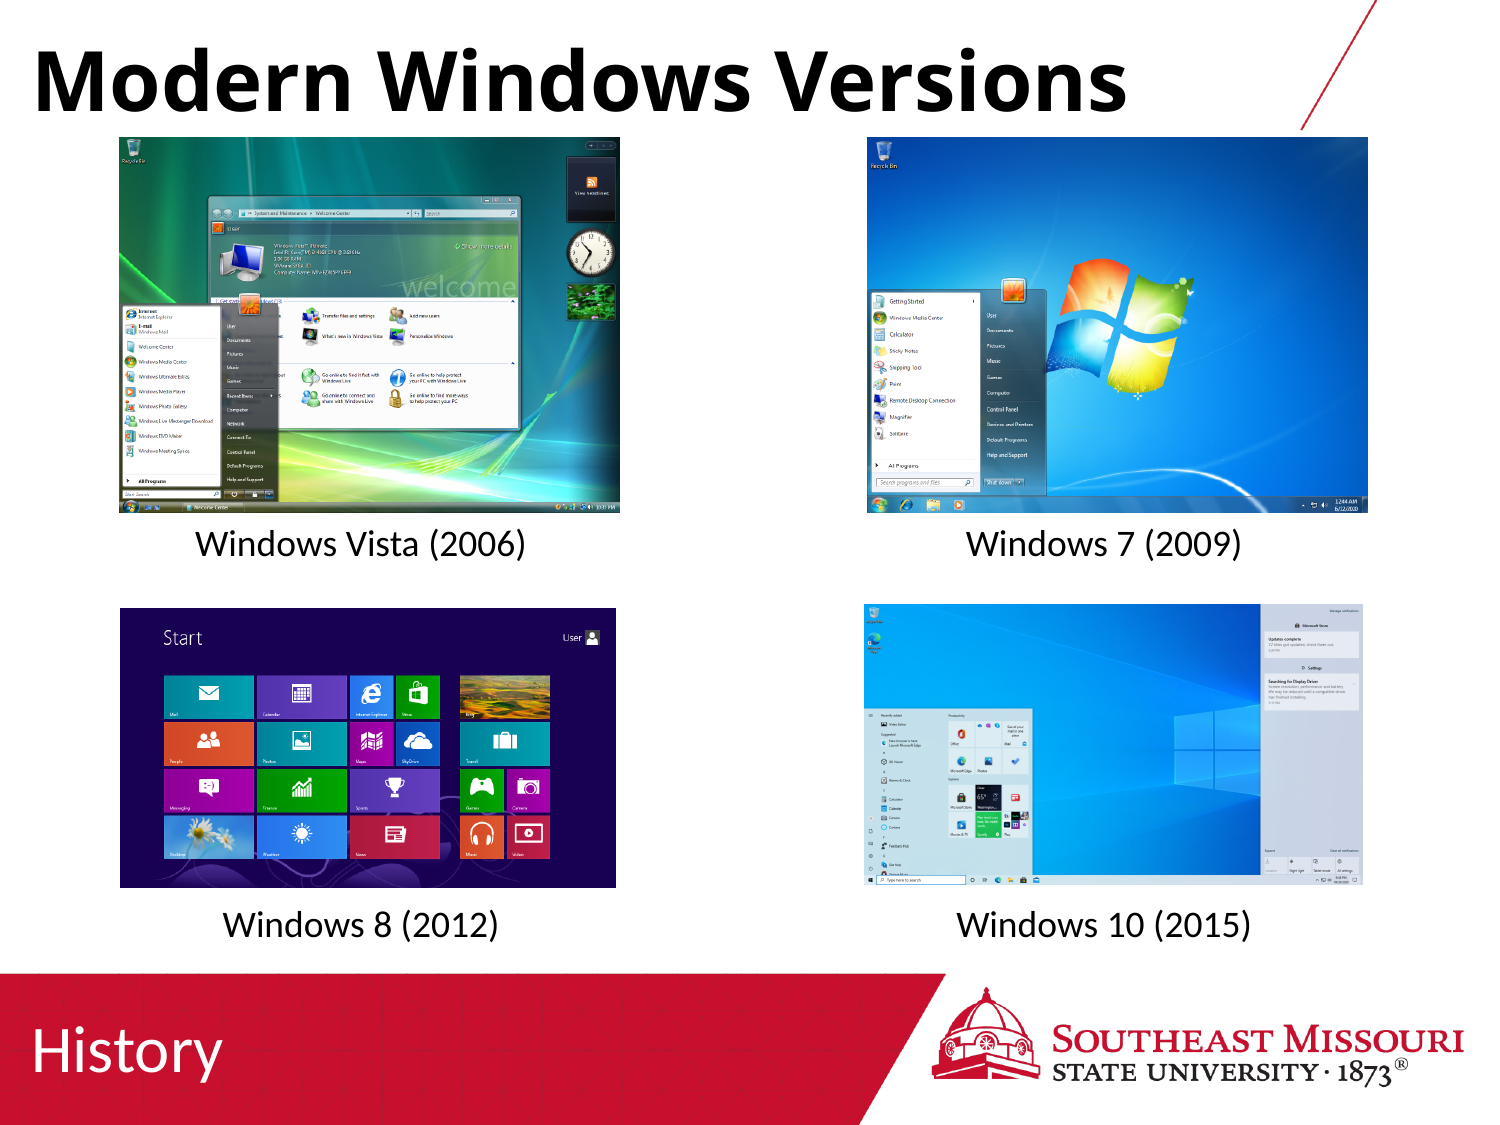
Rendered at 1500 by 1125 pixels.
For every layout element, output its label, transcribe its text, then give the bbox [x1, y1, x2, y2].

picture [0, 0, 1500, 1125]
text_box Windows 8 (2012) [103, 892, 620, 953]
text_box History [16, 998, 847, 1093]
text_box Windows 10 (2015) [846, 892, 1363, 953]
text_box Windows 7 (2009) [846, 512, 1363, 572]
text_box Modern Windows Versions [16, 21, 1476, 136]
text_box Windows Vista (2006) [103, 512, 620, 572]
